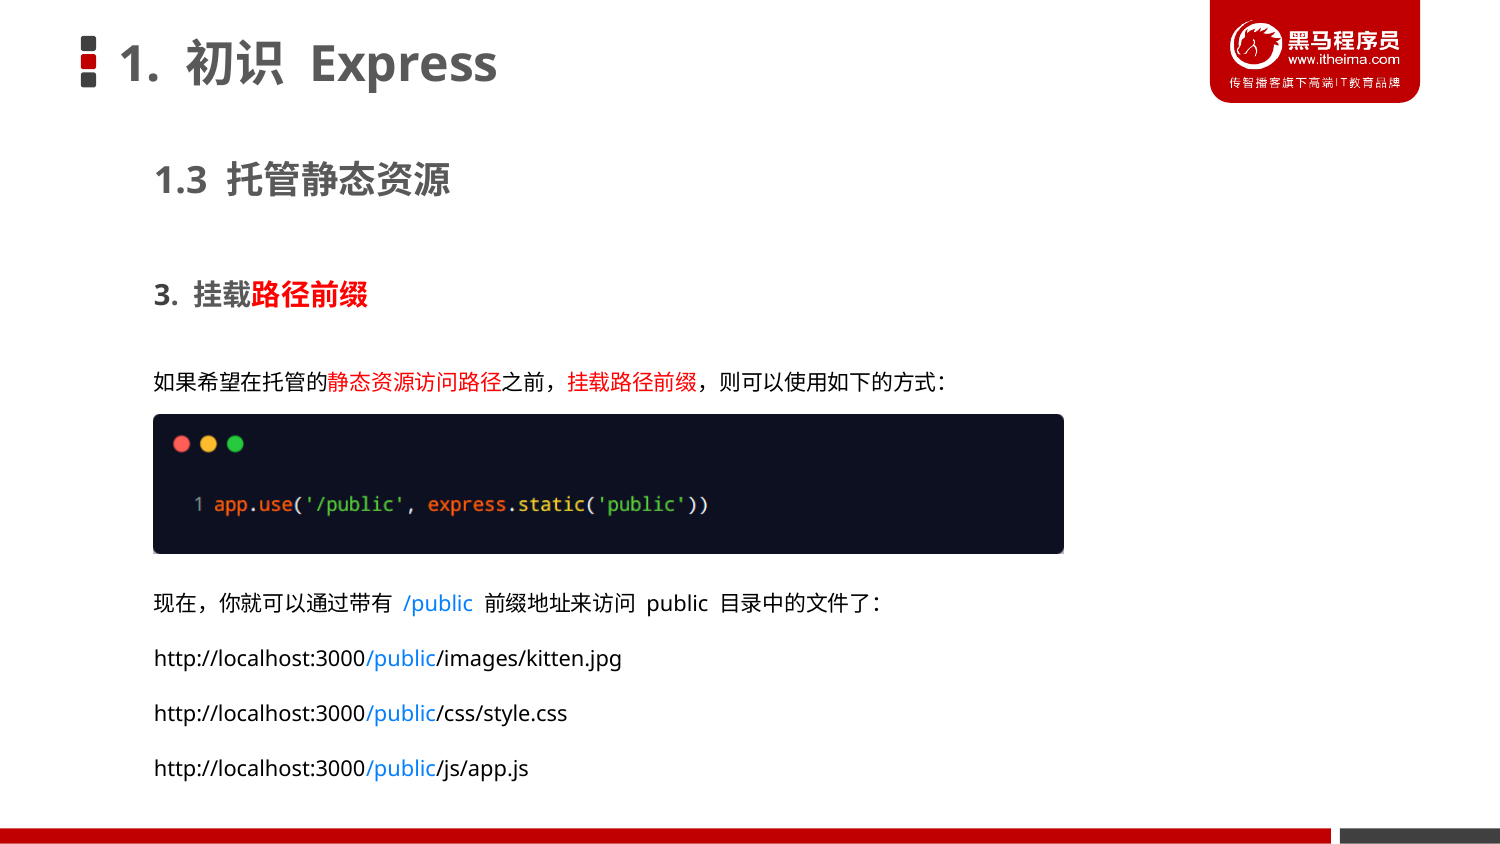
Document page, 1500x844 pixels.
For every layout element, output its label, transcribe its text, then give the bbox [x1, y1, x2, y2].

picture [1211, 11, 1419, 97]
title 1. 初识 Express [103, 0, 1209, 130]
text_box 现在，你就可以通过带有 /public 前缀地址来访问 public 目录中的文件了： http://localhost:3000/public/images/kitten.jpg http://localhost:3000/public/css/style.css http://localhost:3000/public/js/app.js [139, 568, 1294, 824]
list 如果希望在托管的静态资源访问路径之前，挂载路径前缀，则可以使用如下的方式： [139, 348, 1294, 407]
text_box 3. 挂载路径前缀 [139, 273, 1204, 320]
picture [153, 414, 1064, 555]
list 1.3 托管静态资源 [139, 153, 1209, 243]
